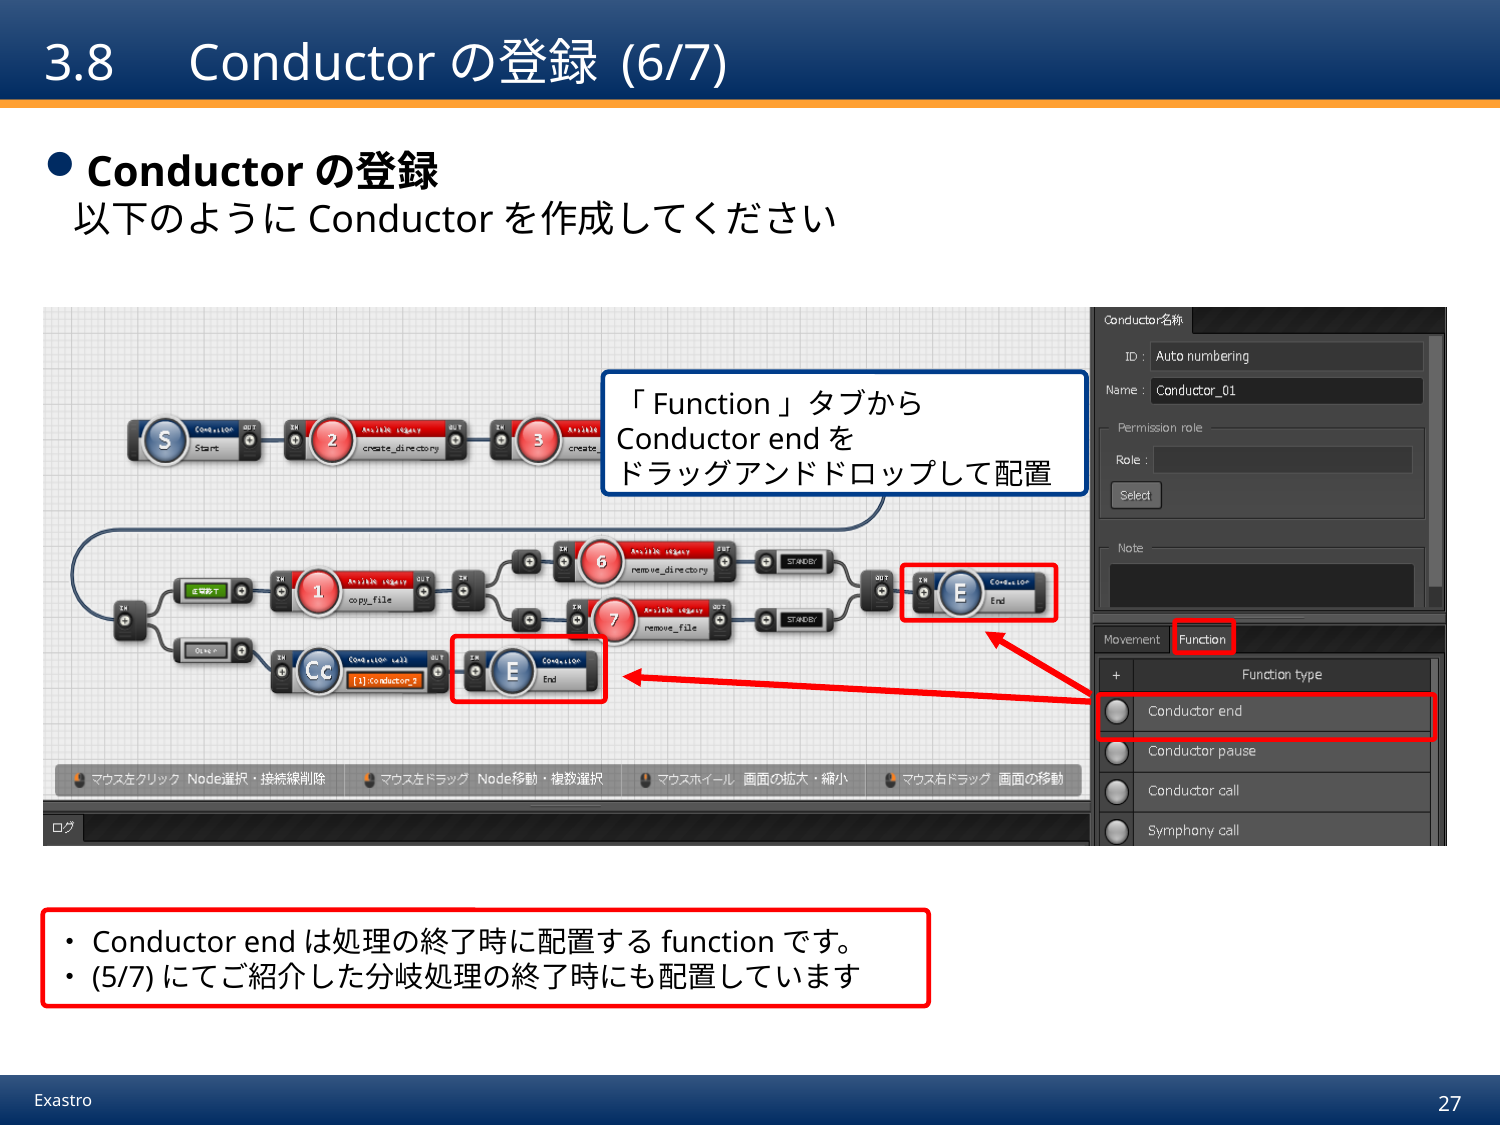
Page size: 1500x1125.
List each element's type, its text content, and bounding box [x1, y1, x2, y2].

text_box ・Conductor endは処理の終了時に配置するfunctionです。 ・(5/7)にてご紹介した分岐処理の終了時にも配置しています [42, 909, 929, 1007]
title 3.8 Conductorの登録 (6/7) [29, 18, 1471, 96]
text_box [984, 631, 1092, 695]
picture [0, 0, 1500, 1125]
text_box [622, 676, 982, 702]
list Conductorの登録 以下のようにConductorを作成してください [29, 137, 1447, 1059]
